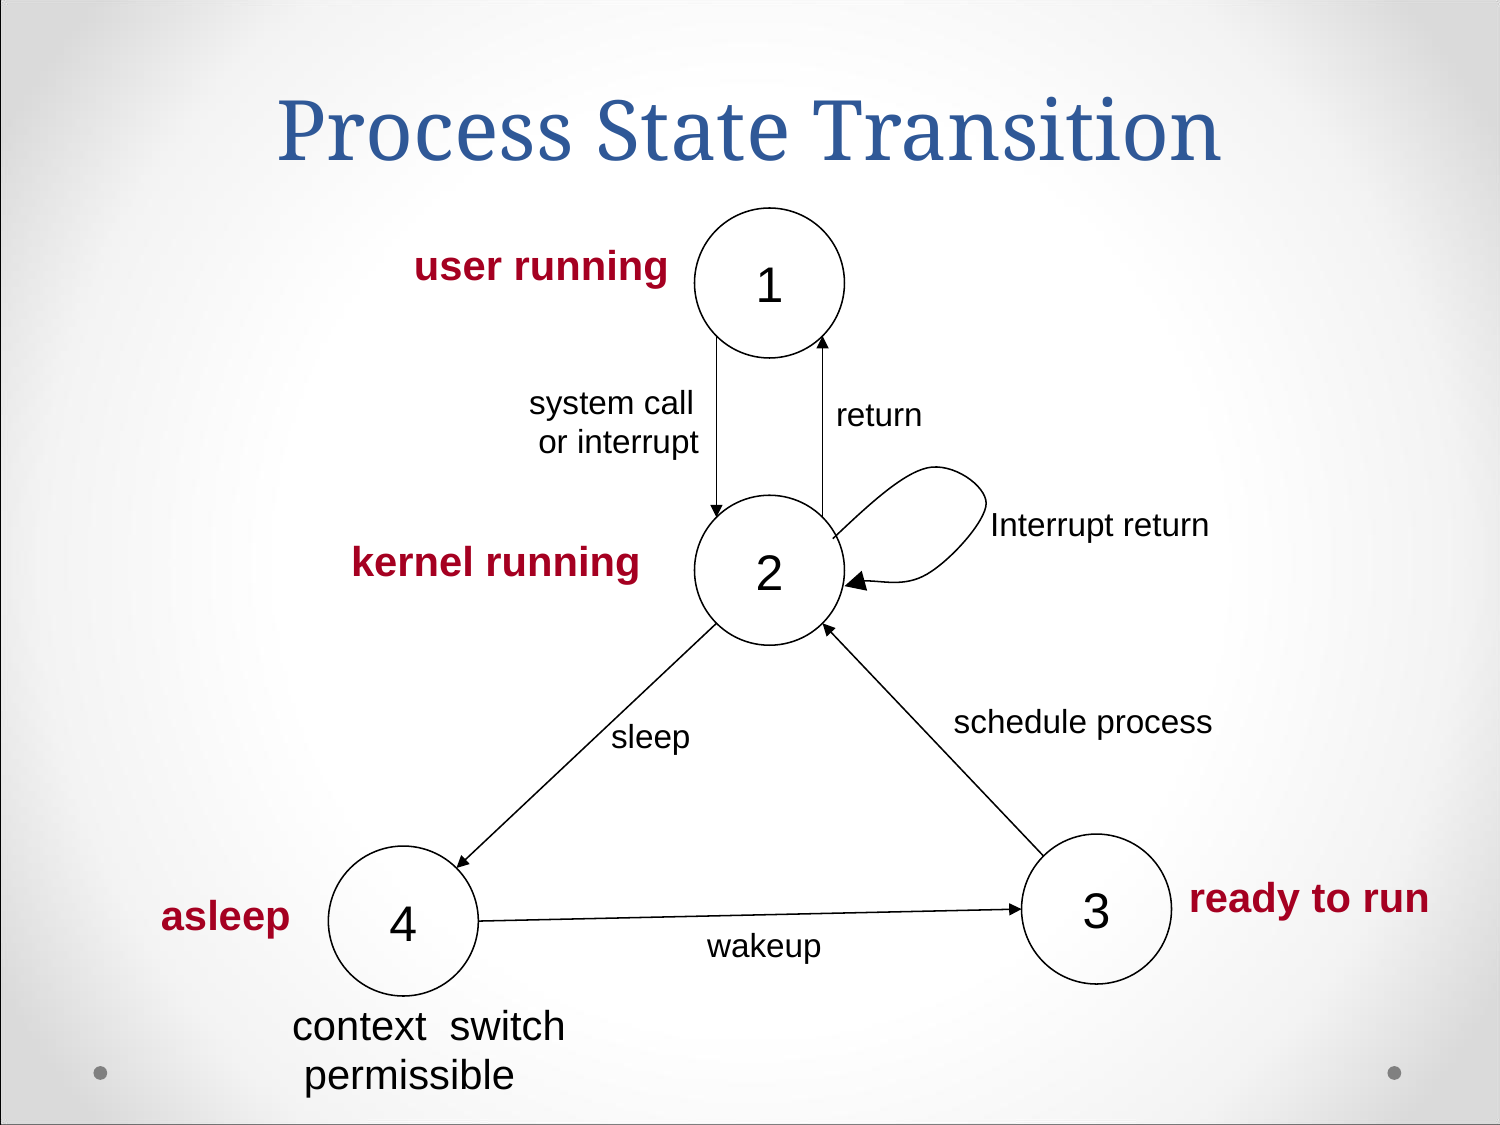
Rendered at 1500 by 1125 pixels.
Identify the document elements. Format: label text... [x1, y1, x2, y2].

text_box 1 [694, 207, 845, 358]
text_box user running [399, 231, 684, 297]
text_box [478, 908, 1022, 922]
text_box 3 [1021, 834, 1172, 985]
text_box return [828, 385, 938, 440]
text_box [832, 466, 985, 591]
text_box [822, 623, 1044, 857]
text_box 4 [328, 846, 478, 990]
text_box system call or interrupt [514, 373, 712, 468]
text_box kernel running [336, 527, 656, 592]
text_box ready to run [1173, 863, 1445, 929]
text_box wakeup [692, 930, 837, 972]
text_box schedule process [1049, 692, 1229, 747]
title Process State Transition [75, 0, 1425, 185]
text_box Interrupt return [975, 495, 1225, 551]
picture [0, 0, 1500, 1125]
text_box 2 [694, 495, 844, 646]
text_box context switch permissible [277, 990, 581, 1106]
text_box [456, 623, 717, 869]
text_box asleep [146, 881, 306, 947]
